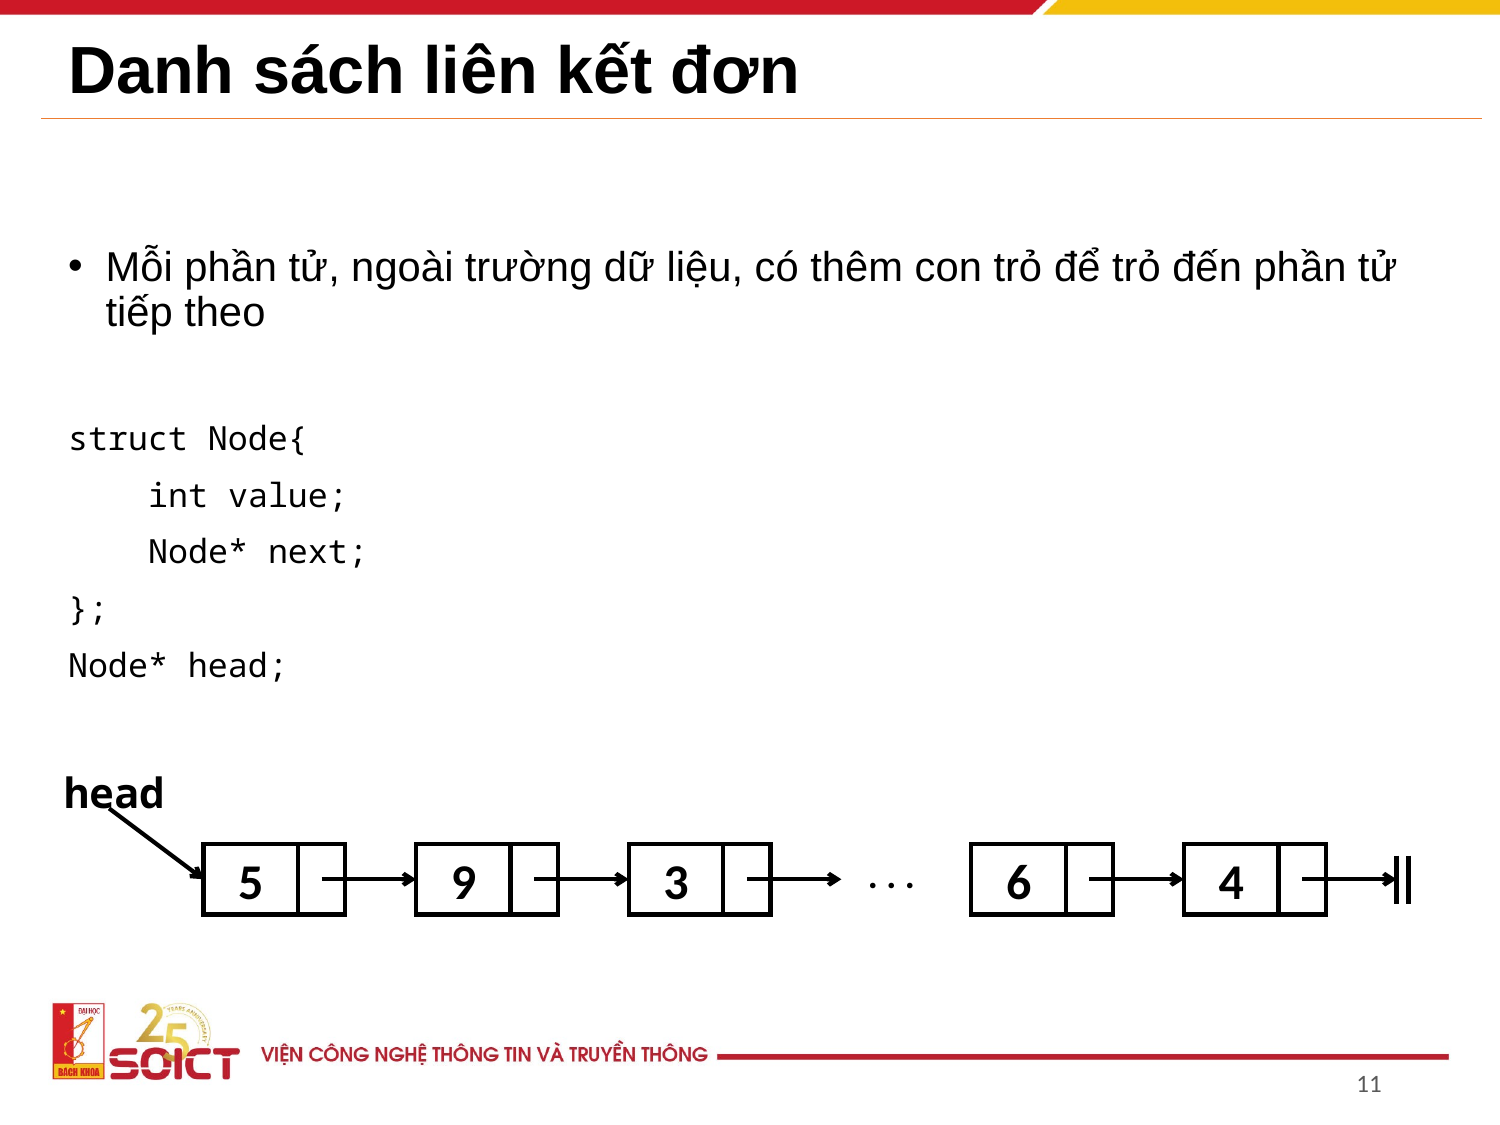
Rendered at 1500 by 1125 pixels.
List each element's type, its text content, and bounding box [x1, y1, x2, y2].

list Mỗi phần tử, ngoài trường dữ liệu, có thêm con trỏ để trỏ đến phần tử tiếp theo struct Node{ int value; Node* next; }; Node* head; [53, 237, 1447, 1059]
text_box head [49, 759, 192, 825]
text_box 5 [202, 843, 297, 916]
text_box 9 [415, 843, 510, 916]
text_box 3 [628, 843, 722, 916]
text_box [722, 843, 771, 916]
text_box [1065, 843, 1114, 916]
text_box [510, 843, 559, 916]
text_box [108, 808, 204, 880]
title Danh sách liên kết đơn [53, 119, 1471, 126]
slide_number 11 [1209, 1052, 1397, 1112]
text_box . . . [853, 843, 995, 904]
text_box [1277, 843, 1327, 916]
title Danh sách liên kết đơn [53, 19, 1471, 118]
text_box [297, 843, 346, 916]
picture [0, 0, 1500, 1125]
text_box 6 [970, 843, 1065, 916]
text_box 4 [1183, 843, 1277, 916]
